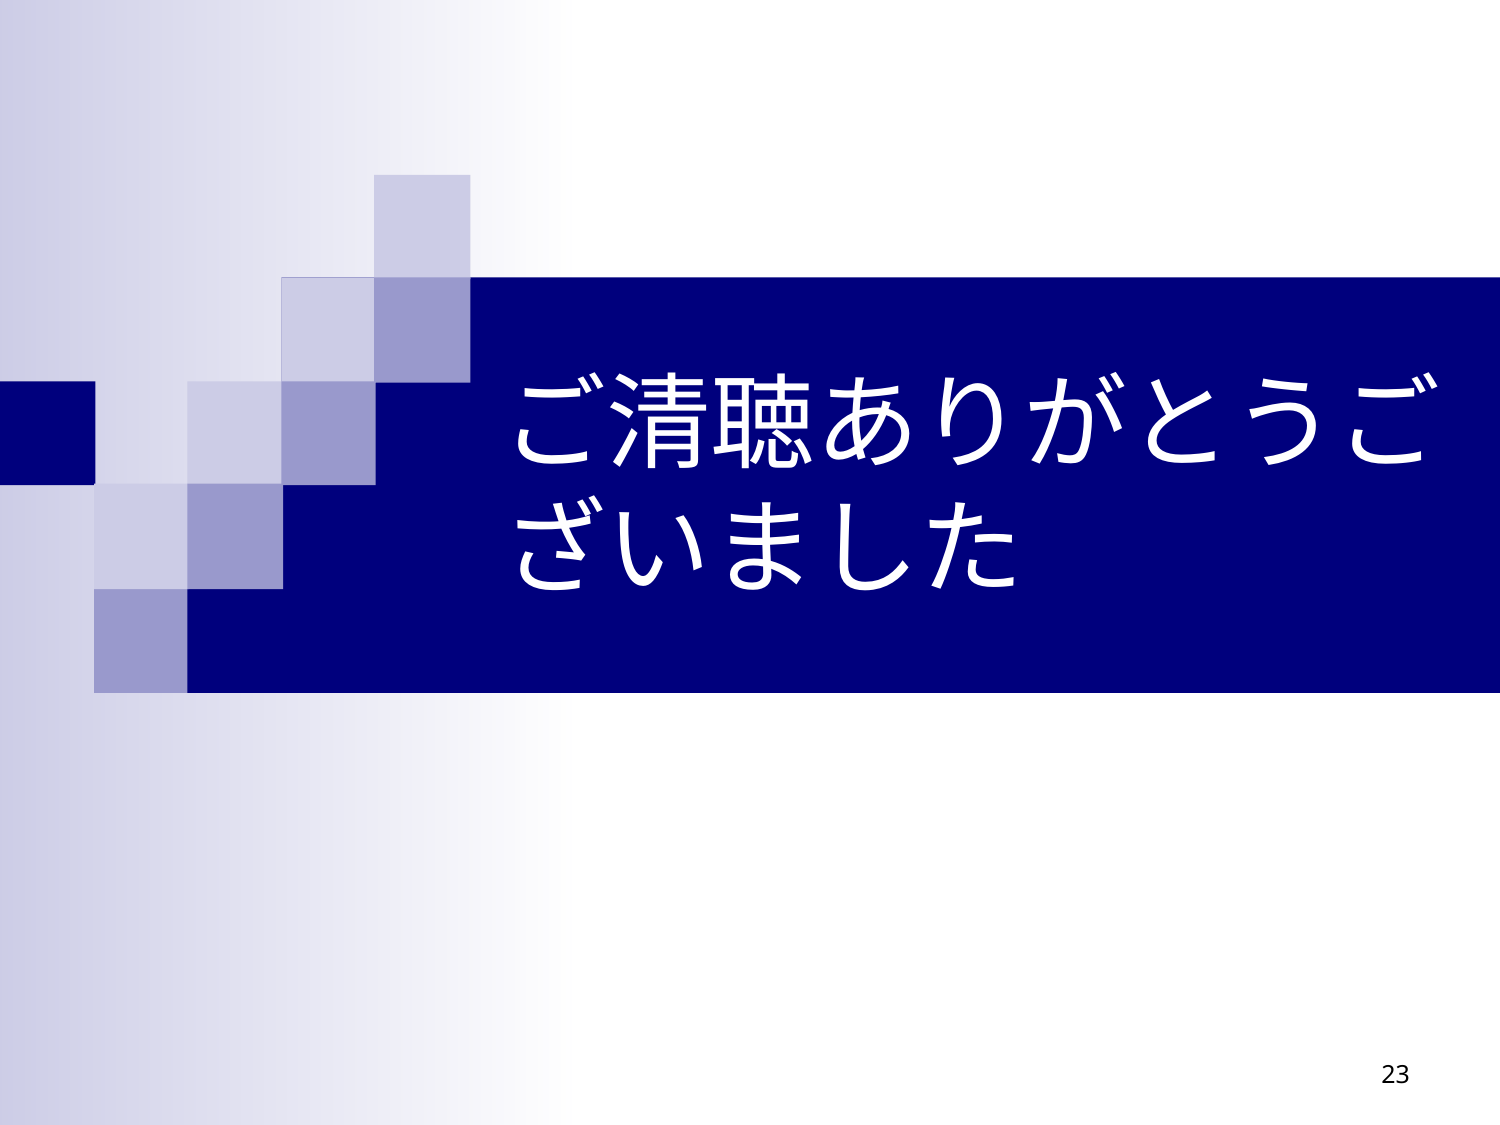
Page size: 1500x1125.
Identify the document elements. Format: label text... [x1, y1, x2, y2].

slide_number 23 [1074, 1025, 1425, 1100]
title ご清聴ありがとうございました [487, 299, 1475, 663]
